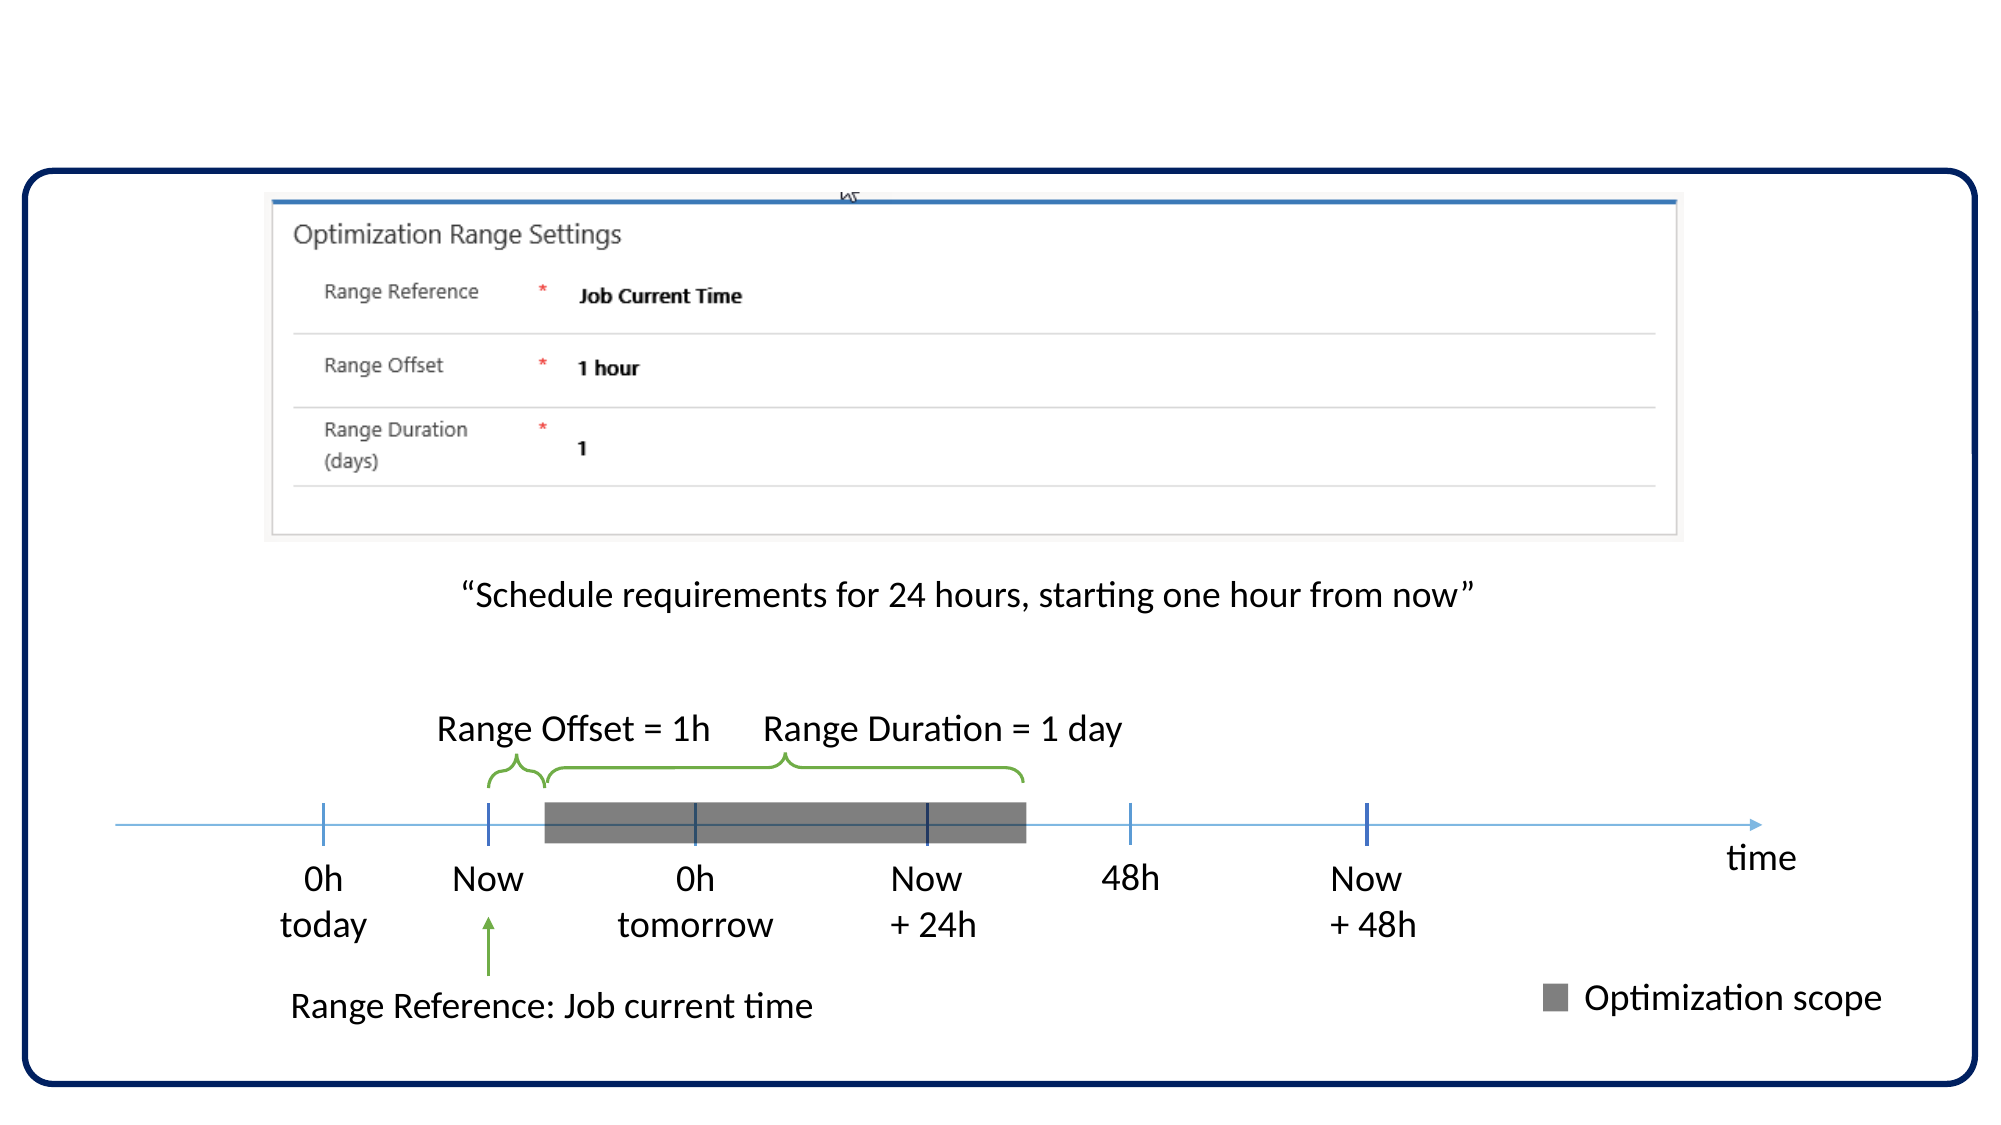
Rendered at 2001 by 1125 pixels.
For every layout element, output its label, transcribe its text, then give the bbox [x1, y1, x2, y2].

picture [264, 192, 1684, 542]
text_box [23, 169, 1976, 1085]
text_box “Schedule requirements for 24 hours, starting one hour from now” [264, 562, 1672, 623]
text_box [115, 802, 544, 955]
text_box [249, 916, 856, 1035]
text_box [544, 695, 1900, 1027]
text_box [420, 695, 544, 789]
